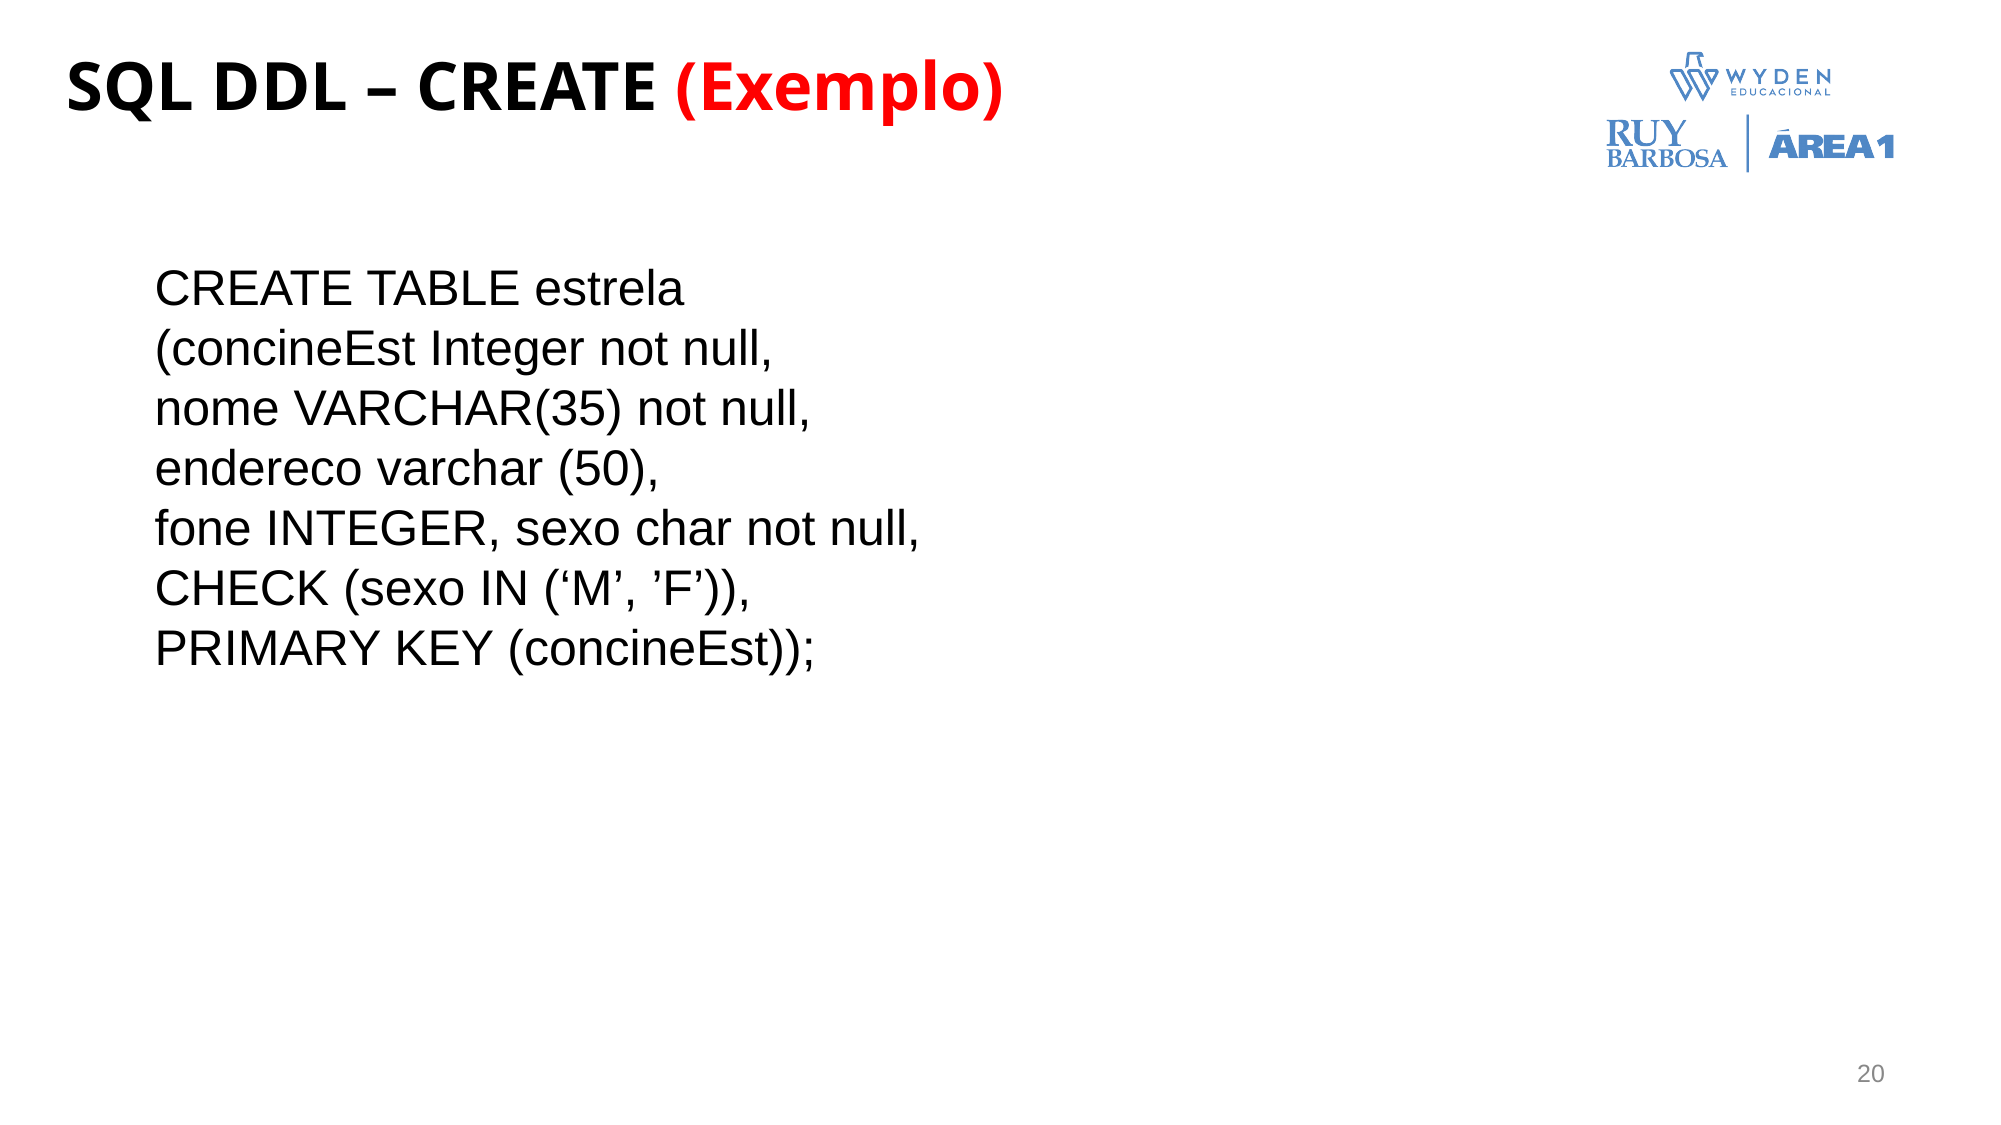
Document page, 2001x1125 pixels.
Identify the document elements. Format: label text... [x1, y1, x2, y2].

picture [1554, 0, 1946, 226]
text_box CREATE TABLE estrela (concineEst Integer not null, nome VARCHAR(35) not null, endereco varchar (50), fone INTEGER, sexo char not null, CHECK (sexo IN (‘M’, ’F’)), PRIMARY KEY (concineEst)); [139, 247, 1756, 688]
text_box SQL DDL – CREATE (Exemplo) [51, 36, 1354, 132]
slide_number 20 [1433, 1042, 1900, 1103]
